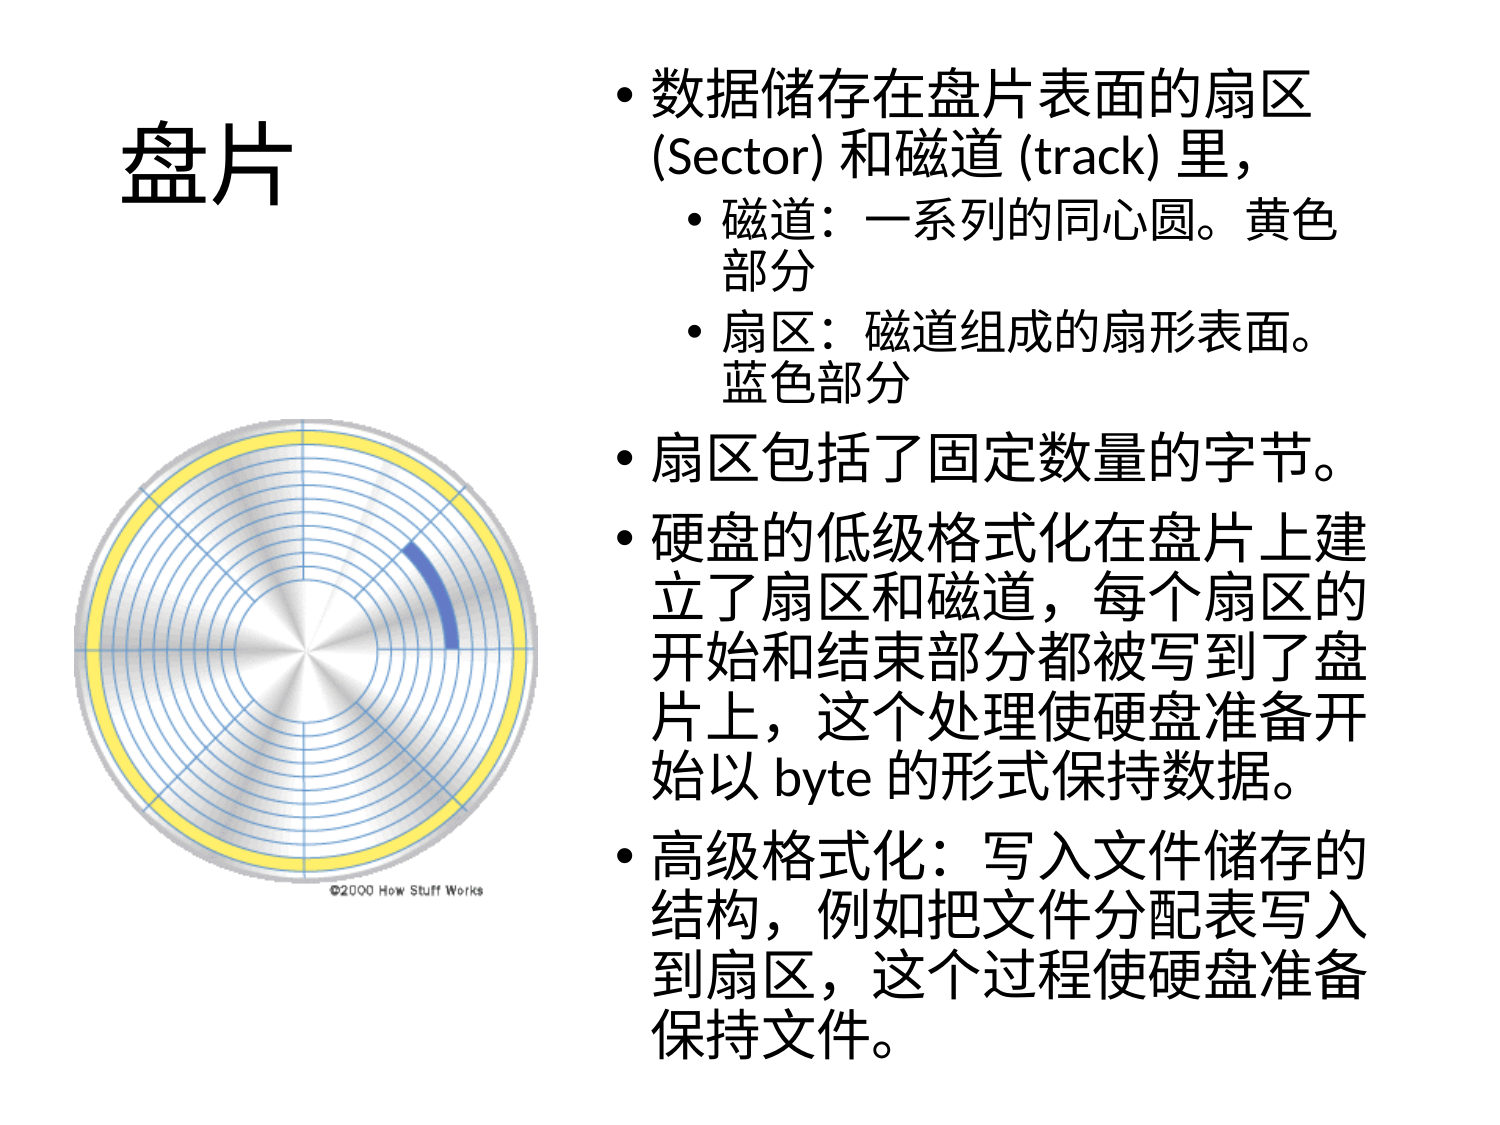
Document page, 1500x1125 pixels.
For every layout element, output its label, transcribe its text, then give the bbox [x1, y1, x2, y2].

list 数据储存在盘片表面的扇区(Sector)和磁道(track)里， 磁道：一系列的同心圆。黄色部分 扇区：磁道组成的扇形表面。蓝色部分 扇区包括了固定数量的字节。 硬盘的低级格式化在盘片上建立了扇区和磁道，每个扇区的开始和结束部分都被写到了盘片上，这个处理使硬盘准备开始以byte的形式保持数据。 高级格式化：写入文件储存的结构，例如把文件分配表写入到扇区，这个过程使硬盘准备保持文件。 [600, 59, 1397, 1092]
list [74, 419, 538, 898]
title 盘片 [103, 59, 600, 278]
